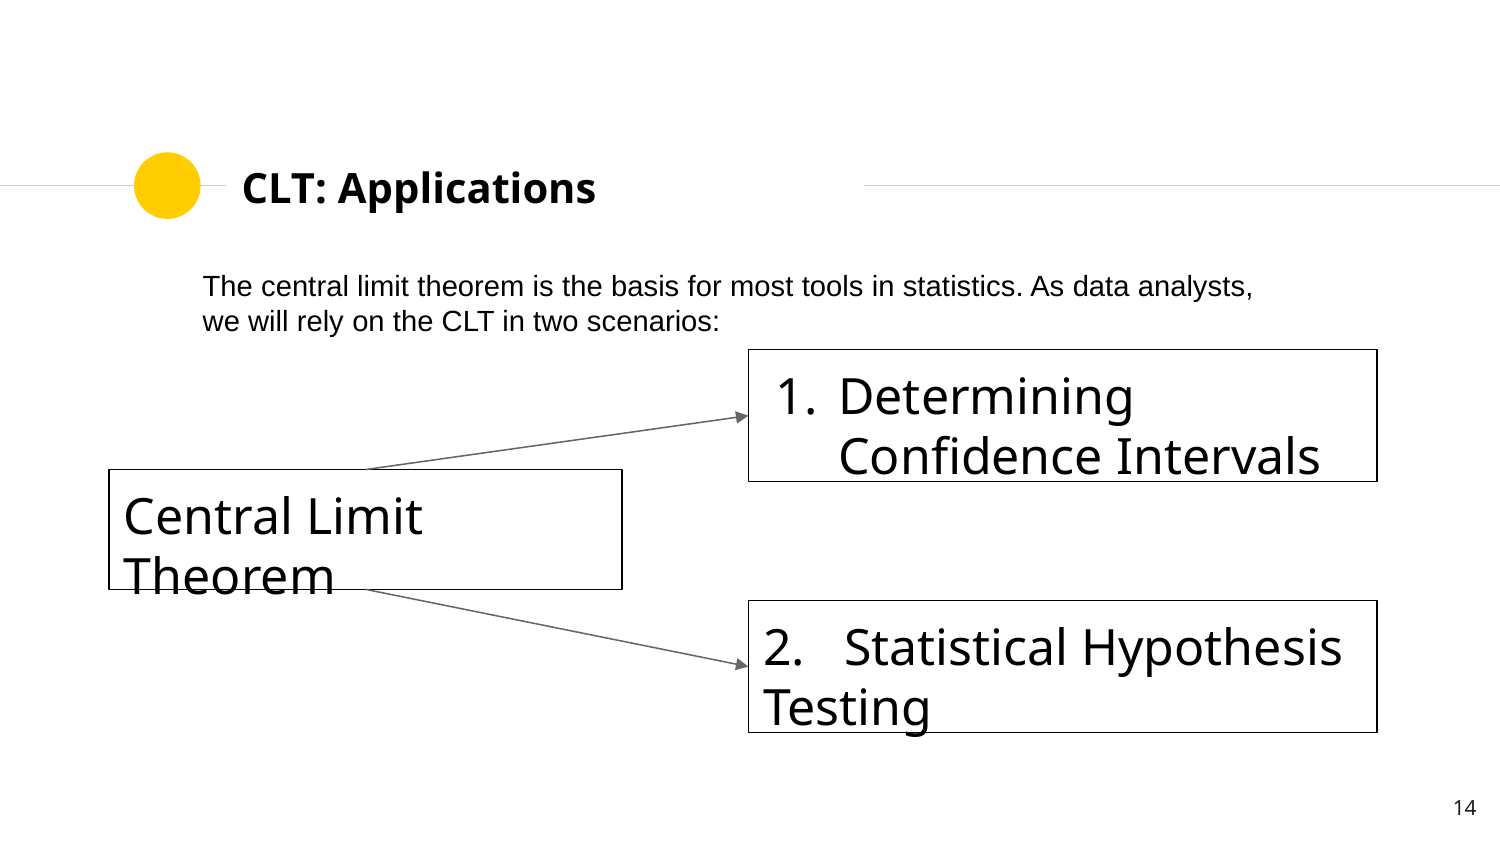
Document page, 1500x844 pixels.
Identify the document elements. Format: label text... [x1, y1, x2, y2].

text_box Central Limit Theorem [108, 469, 623, 590]
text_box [365, 415, 749, 470]
slide_number ‹#› [1401, 779, 1492, 844]
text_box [365, 589, 749, 667]
text_box Determining Confidence Intervals [748, 349, 1377, 482]
text_box The central limit theorem is the basis for most tools in statistics. As data analysts, we will rely on the CLT in two scenarios: [187, 251, 1285, 410]
text_box 2. Statistical Hypothesis Testing [748, 600, 1377, 733]
title CLT: Applications [226, 151, 863, 223]
